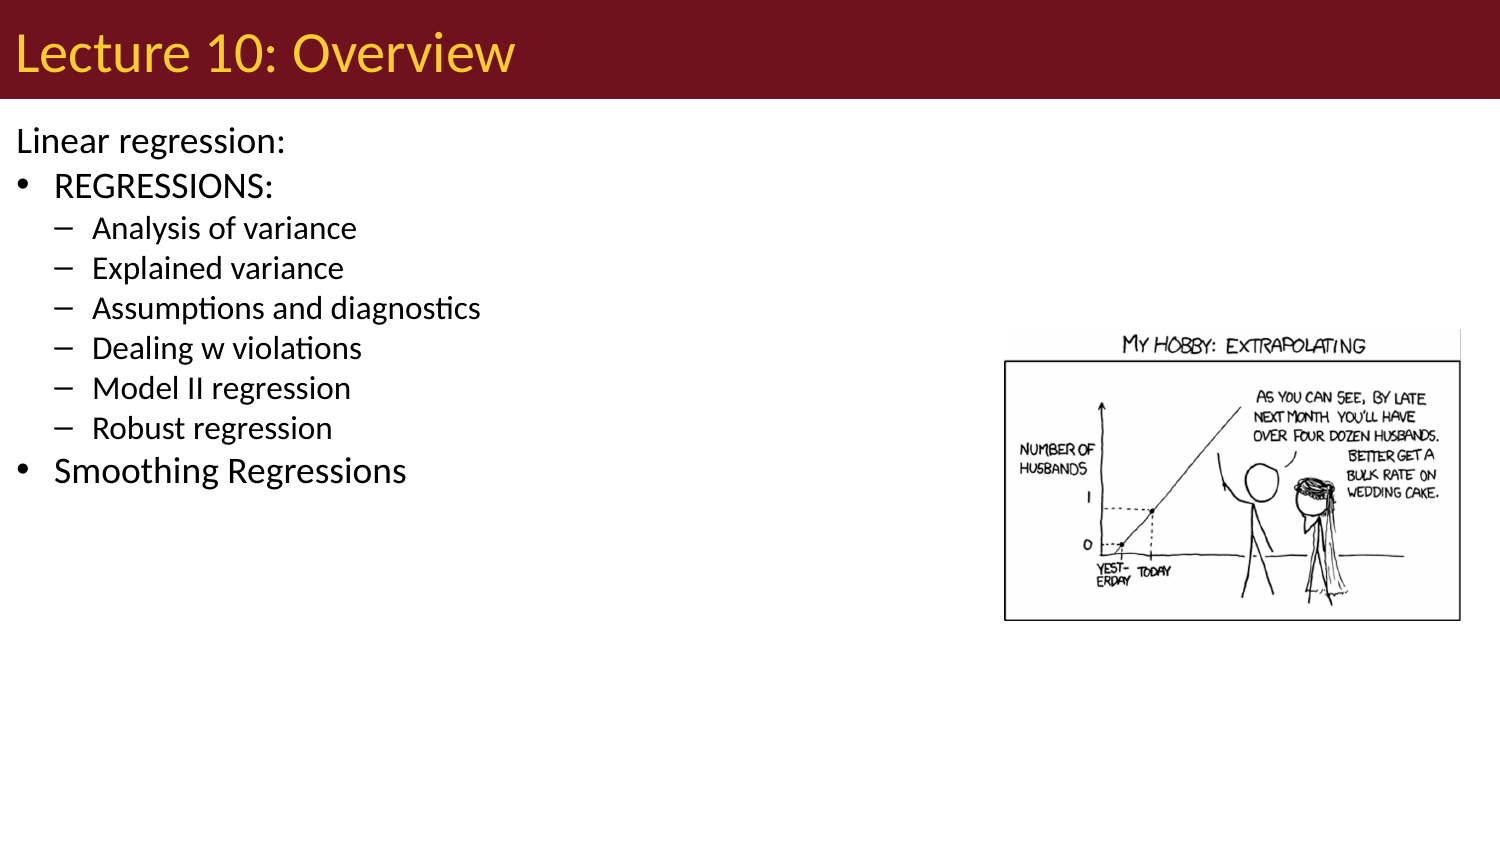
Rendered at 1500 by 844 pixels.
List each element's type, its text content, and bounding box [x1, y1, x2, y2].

list Linear regression: REGRESSIONS: Analysis of variance Explained variance Assumptions and diagnostics Dealing w violations Model II regression Robust regression Smoothing Regressions [1, 108, 988, 844]
picture [1003, 328, 1461, 622]
title Lecture 10: Overview [0, 0, 1500, 99]
